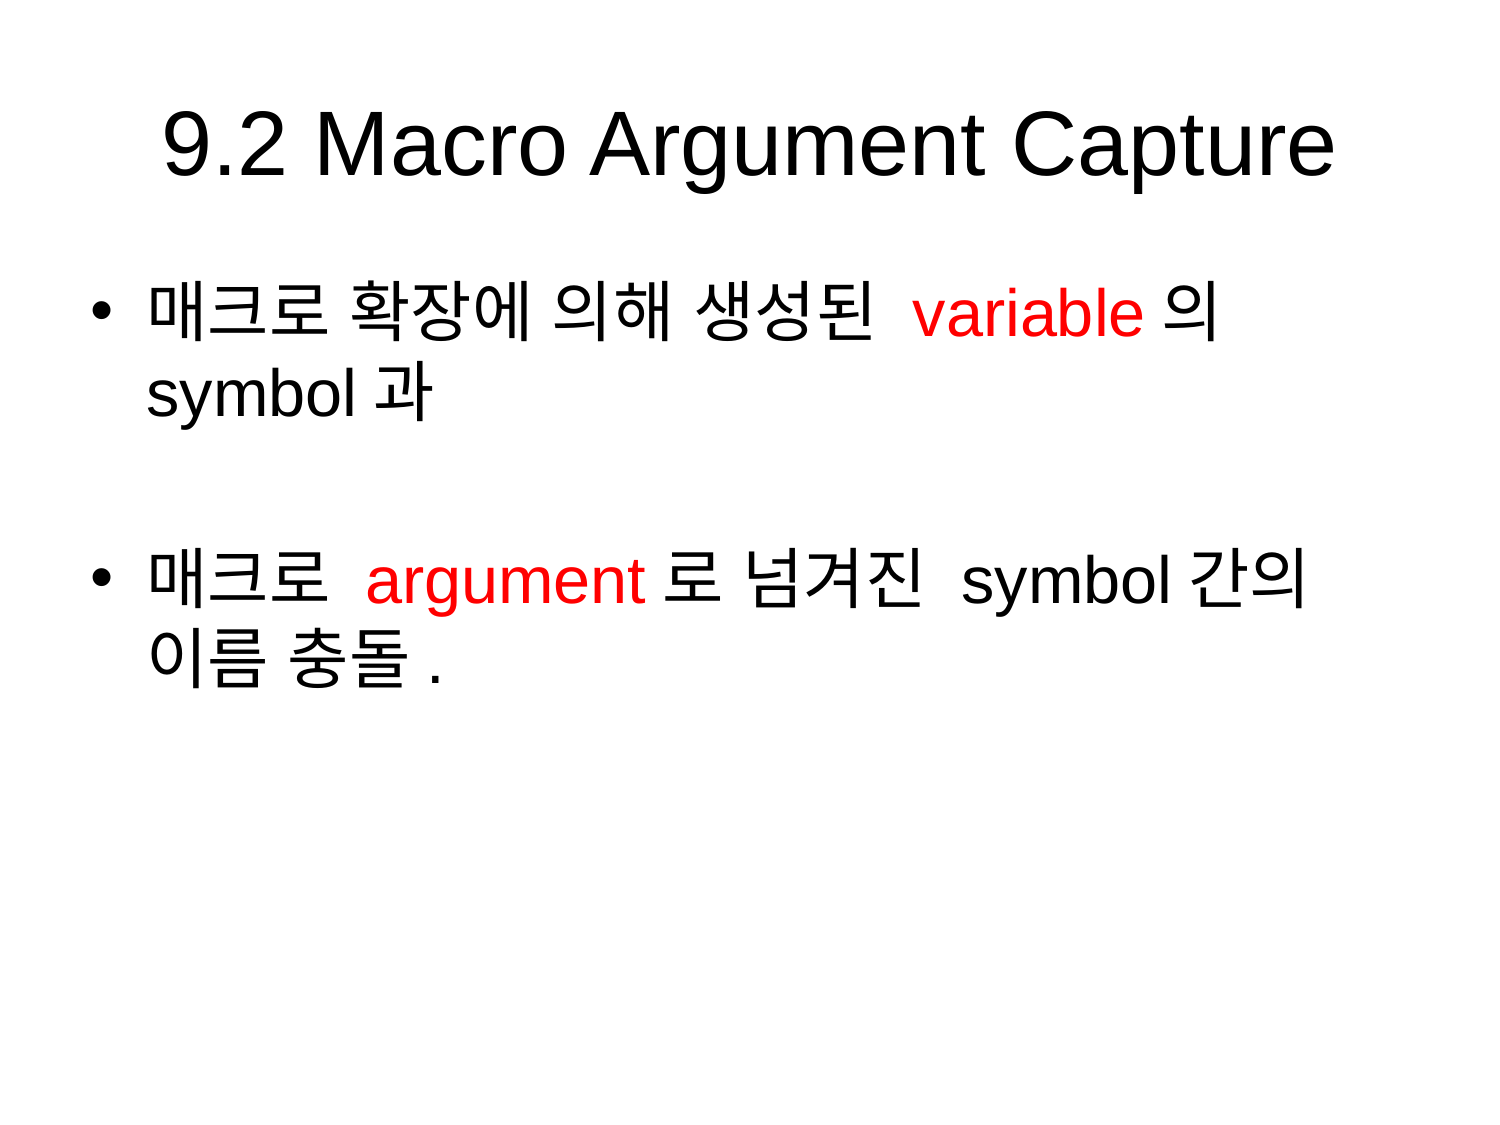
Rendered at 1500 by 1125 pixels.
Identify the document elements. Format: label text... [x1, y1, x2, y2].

list 매크로 확장에 의해 생성된 variable의 symbol과 매크로 argument로 넘겨진 symbol간의 이름 충돌. [75, 262, 1425, 1005]
title 9.2 Macro Argument Capture [75, 45, 1425, 233]
